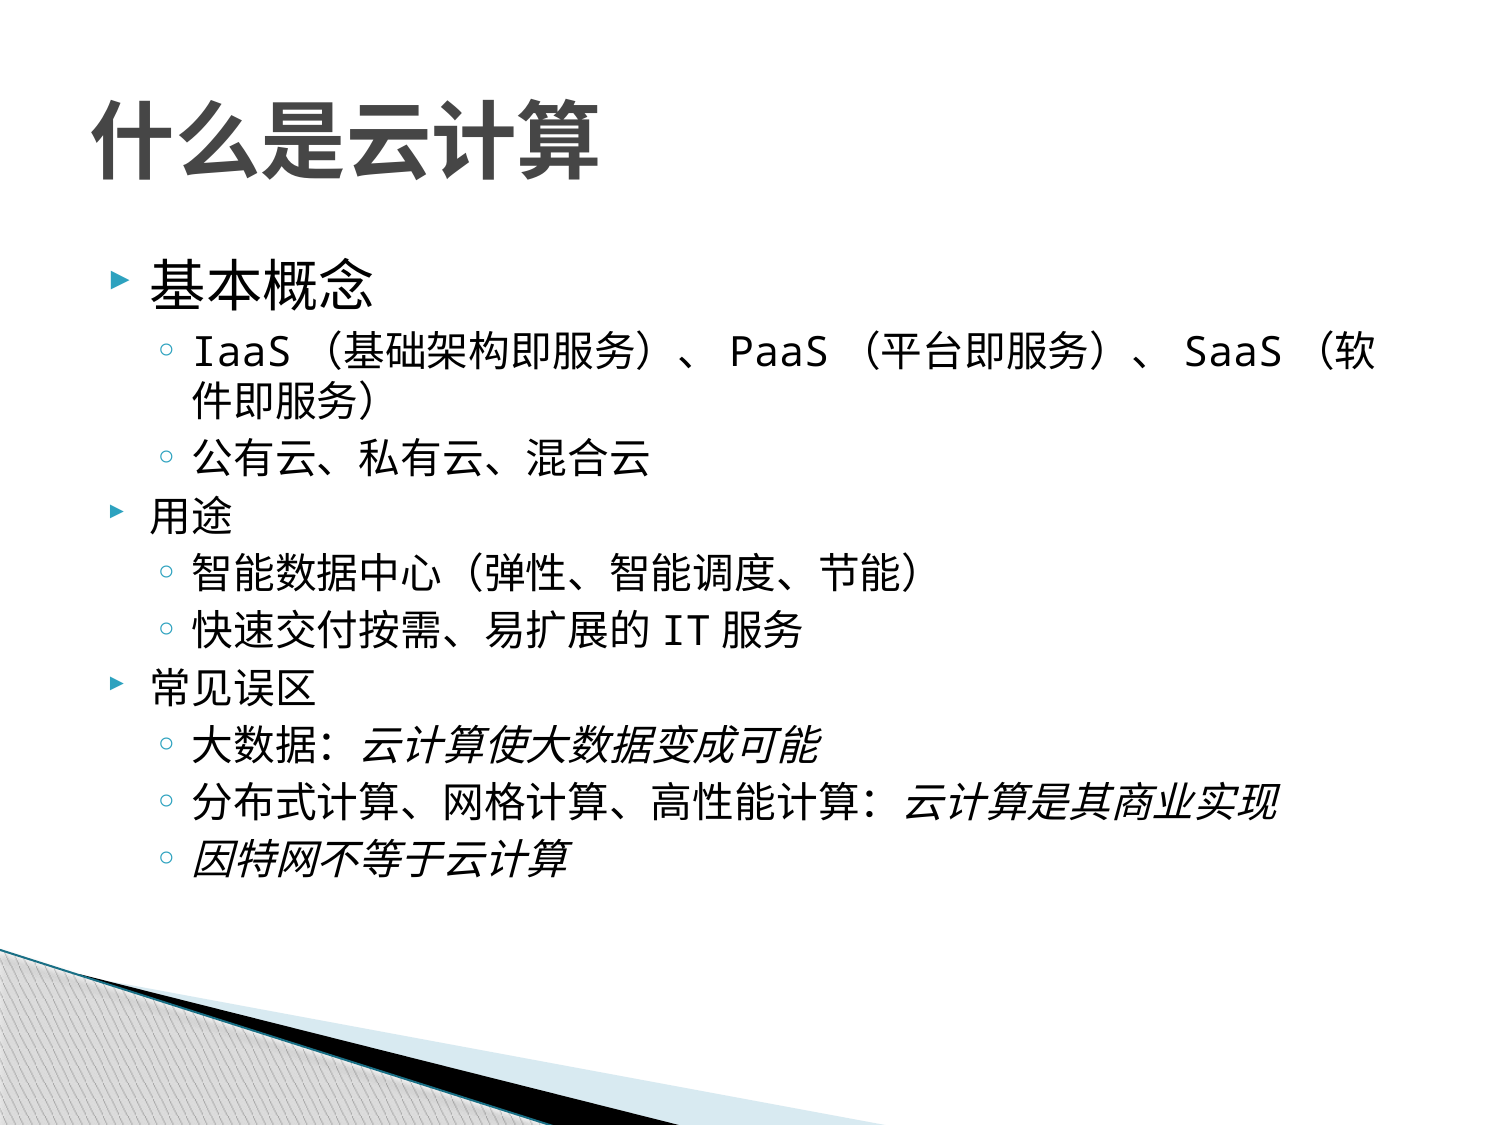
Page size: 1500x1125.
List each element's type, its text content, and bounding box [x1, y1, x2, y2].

list 基本概念 IaaS（基础架构即服务）、PaaS（平台即服务）、SaaS（软件即服务） 公有云、私有云、混合云 用途 智能数据中心（弹性、智能调度、节能） 快速交付按需、易扩展的IT服务 常见误区 大数据：云计算使大数据变成可能 分布式计算、网格计算、高性能计算：云计算是其商业实现 因特网不等于云计算 [75, 243, 1425, 1079]
title 什么是云计算 [75, 45, 1425, 233]
